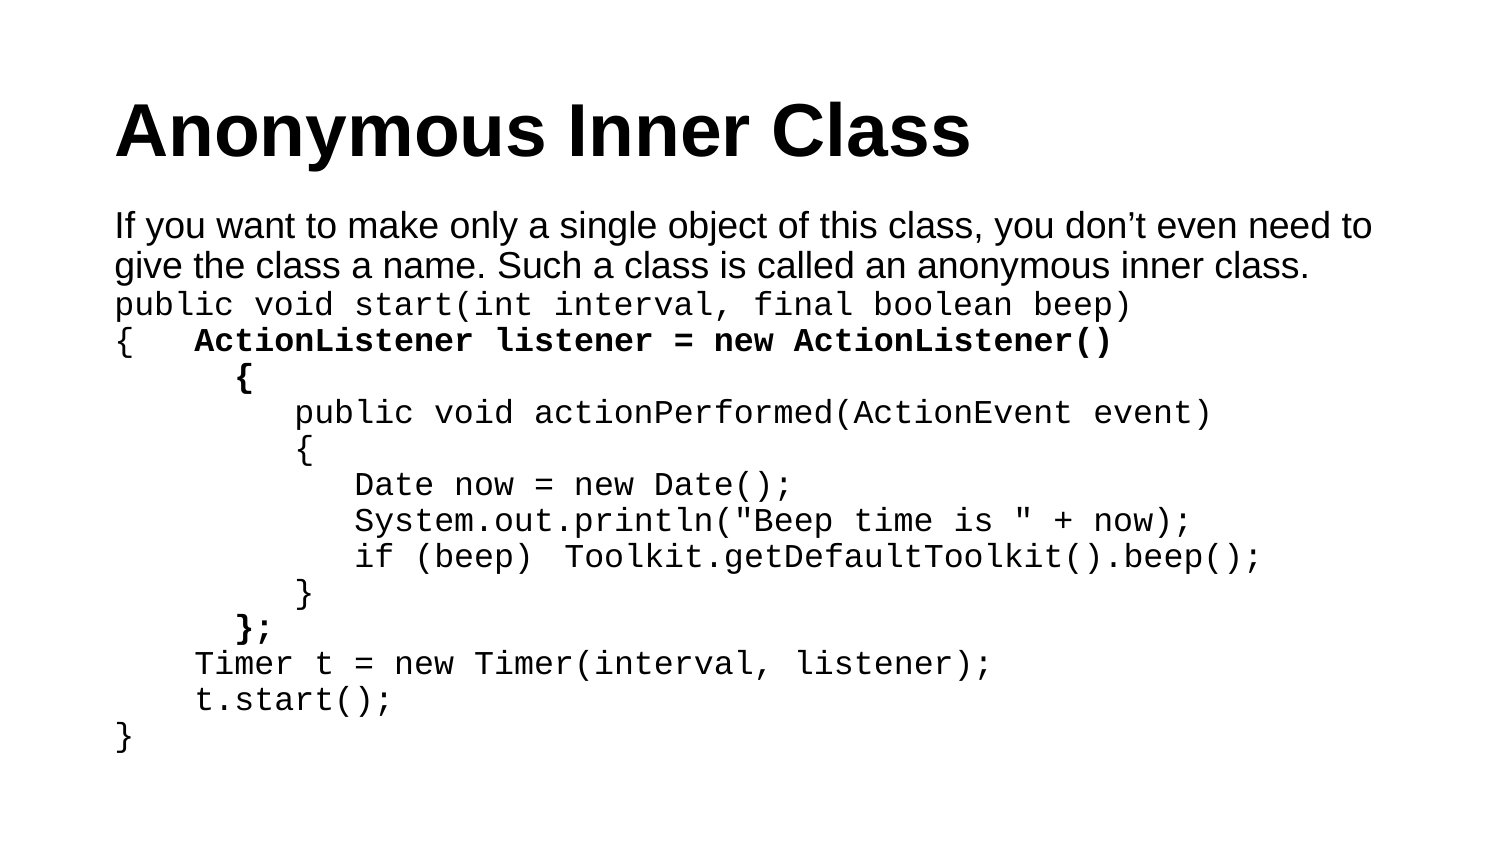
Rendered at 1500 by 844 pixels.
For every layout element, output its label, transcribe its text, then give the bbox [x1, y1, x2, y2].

title Anonymous Inner Class [103, 44, 1397, 195]
list If you want to make only a single object of this class, you don’t even need to give the class a name. Such a class is called an anonymous inner class. public void start(int interval, final boolean beep) { ActionListener listener = new ActionListener() { public void actionPerformed(ActionEvent event) { Date now = new Date(); System.out.println("Beep time is " + now); if (beep) Toolkit.getDefaultToolkit().beep(); } }; Timer t = new Timer(interval, listener); t.start(); } [103, 195, 1397, 760]
